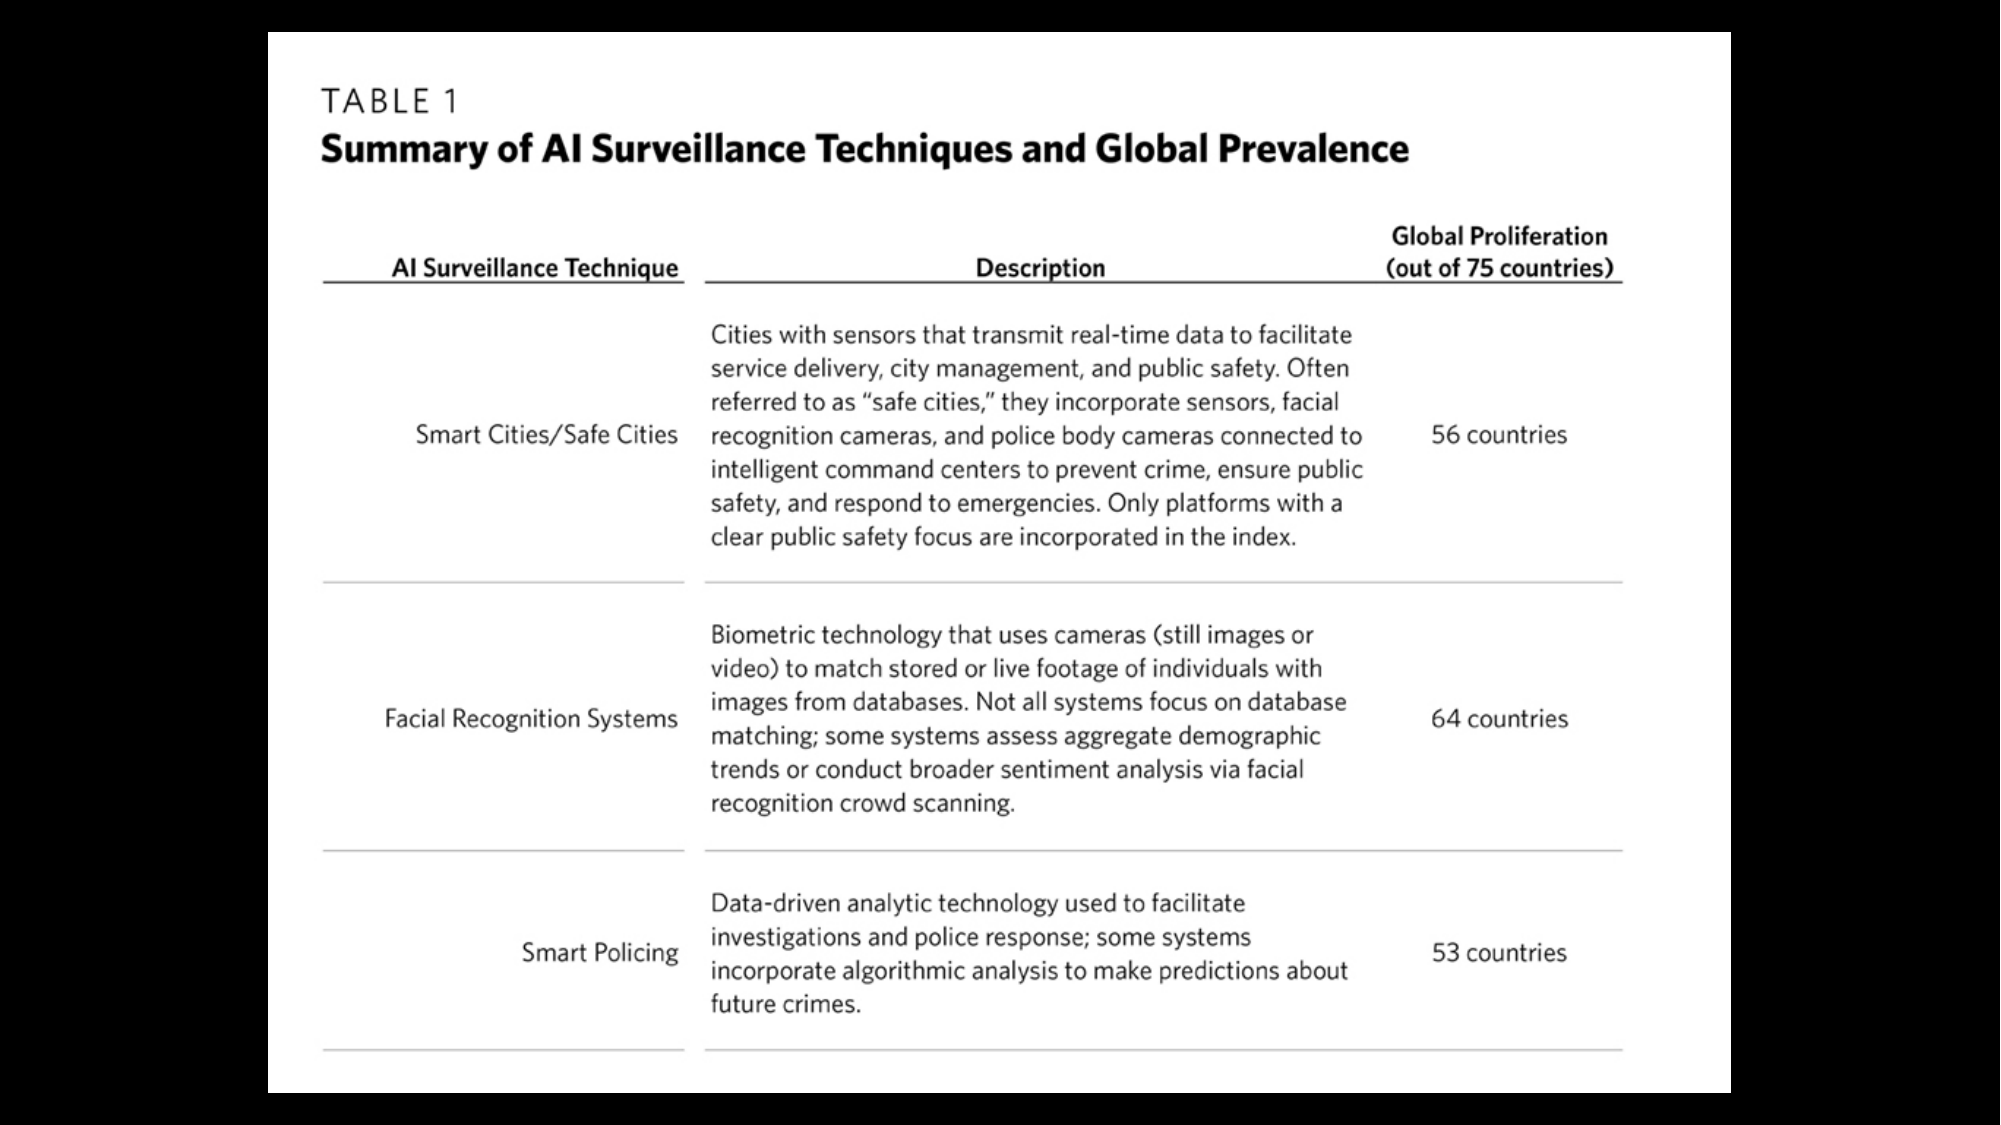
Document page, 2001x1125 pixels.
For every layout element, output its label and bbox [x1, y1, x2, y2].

picture [268, 32, 1731, 1093]
